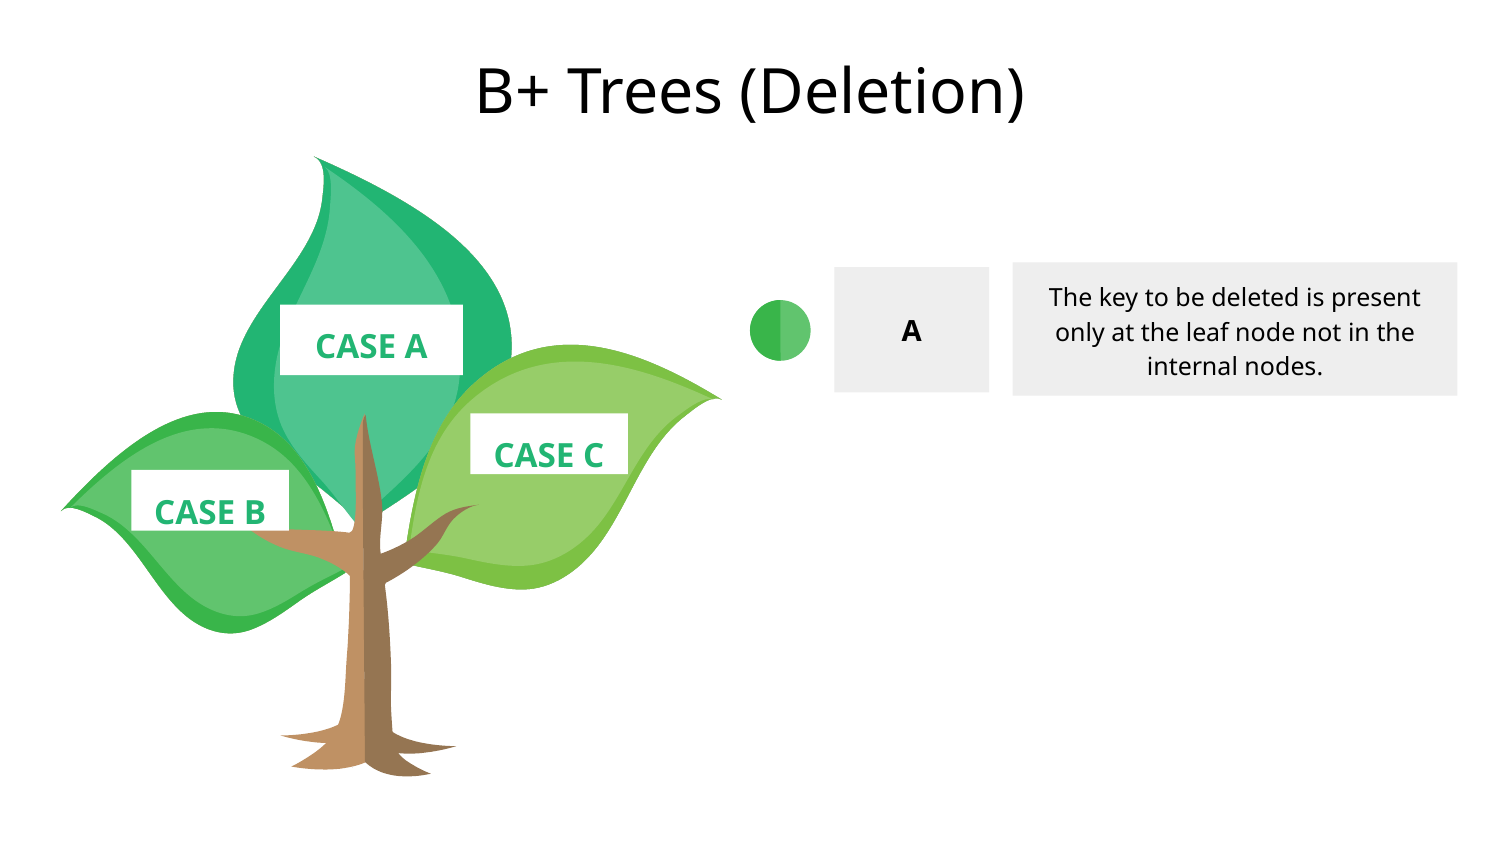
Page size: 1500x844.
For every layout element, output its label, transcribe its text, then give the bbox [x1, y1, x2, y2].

text_box [69, 428, 238, 617]
text_box [460, 361, 714, 566]
text_box [750, 300, 781, 361]
text_box CASE A [280, 304, 463, 376]
title B+ Trees (Deletion) [210, 48, 1290, 128]
text_box [60, 412, 240, 512]
text_box [233, 156, 512, 414]
text_box [484, 399, 710, 590]
text_box A [834, 267, 990, 393]
text_box [72, 506, 238, 634]
text_box [296, 166, 451, 304]
text_box [781, 300, 811, 361]
text_box [273, 345, 460, 411]
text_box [243, 413, 480, 777]
text_box The key to be deleted is present only at the leaf node not in the internal nodes. [1012, 262, 1458, 396]
text_box CASE C [481, 413, 628, 475]
text_box [450, 344, 722, 411]
text_box CASE B [131, 469, 238, 531]
